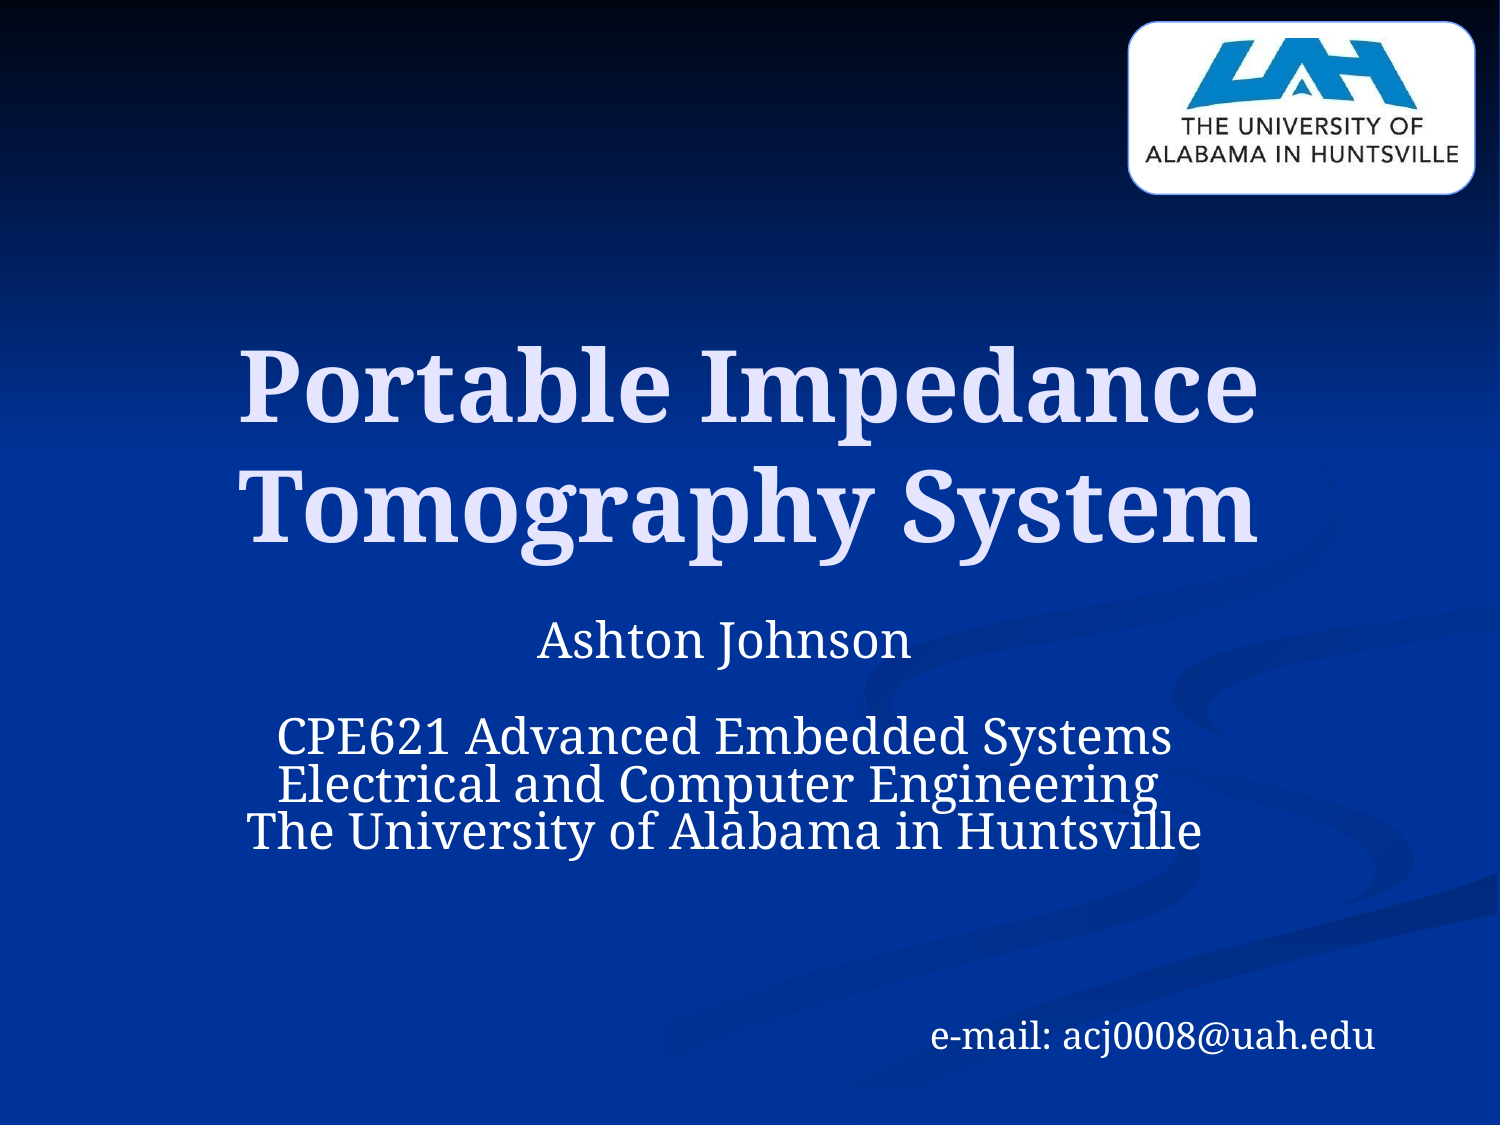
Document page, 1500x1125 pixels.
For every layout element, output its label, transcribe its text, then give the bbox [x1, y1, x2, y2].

text_box Ashton Johnson CPE621 Advanced Embedded Systems Electrical and Computer Engineering The University of Alabama in Huntsville [200, 612, 1250, 900]
picture [1145, 38, 1458, 178]
text_box e-mail: acj0008@uah.edu [915, 1004, 1440, 1065]
text_box Portable Impedance Tomography System [87, 284, 1413, 600]
